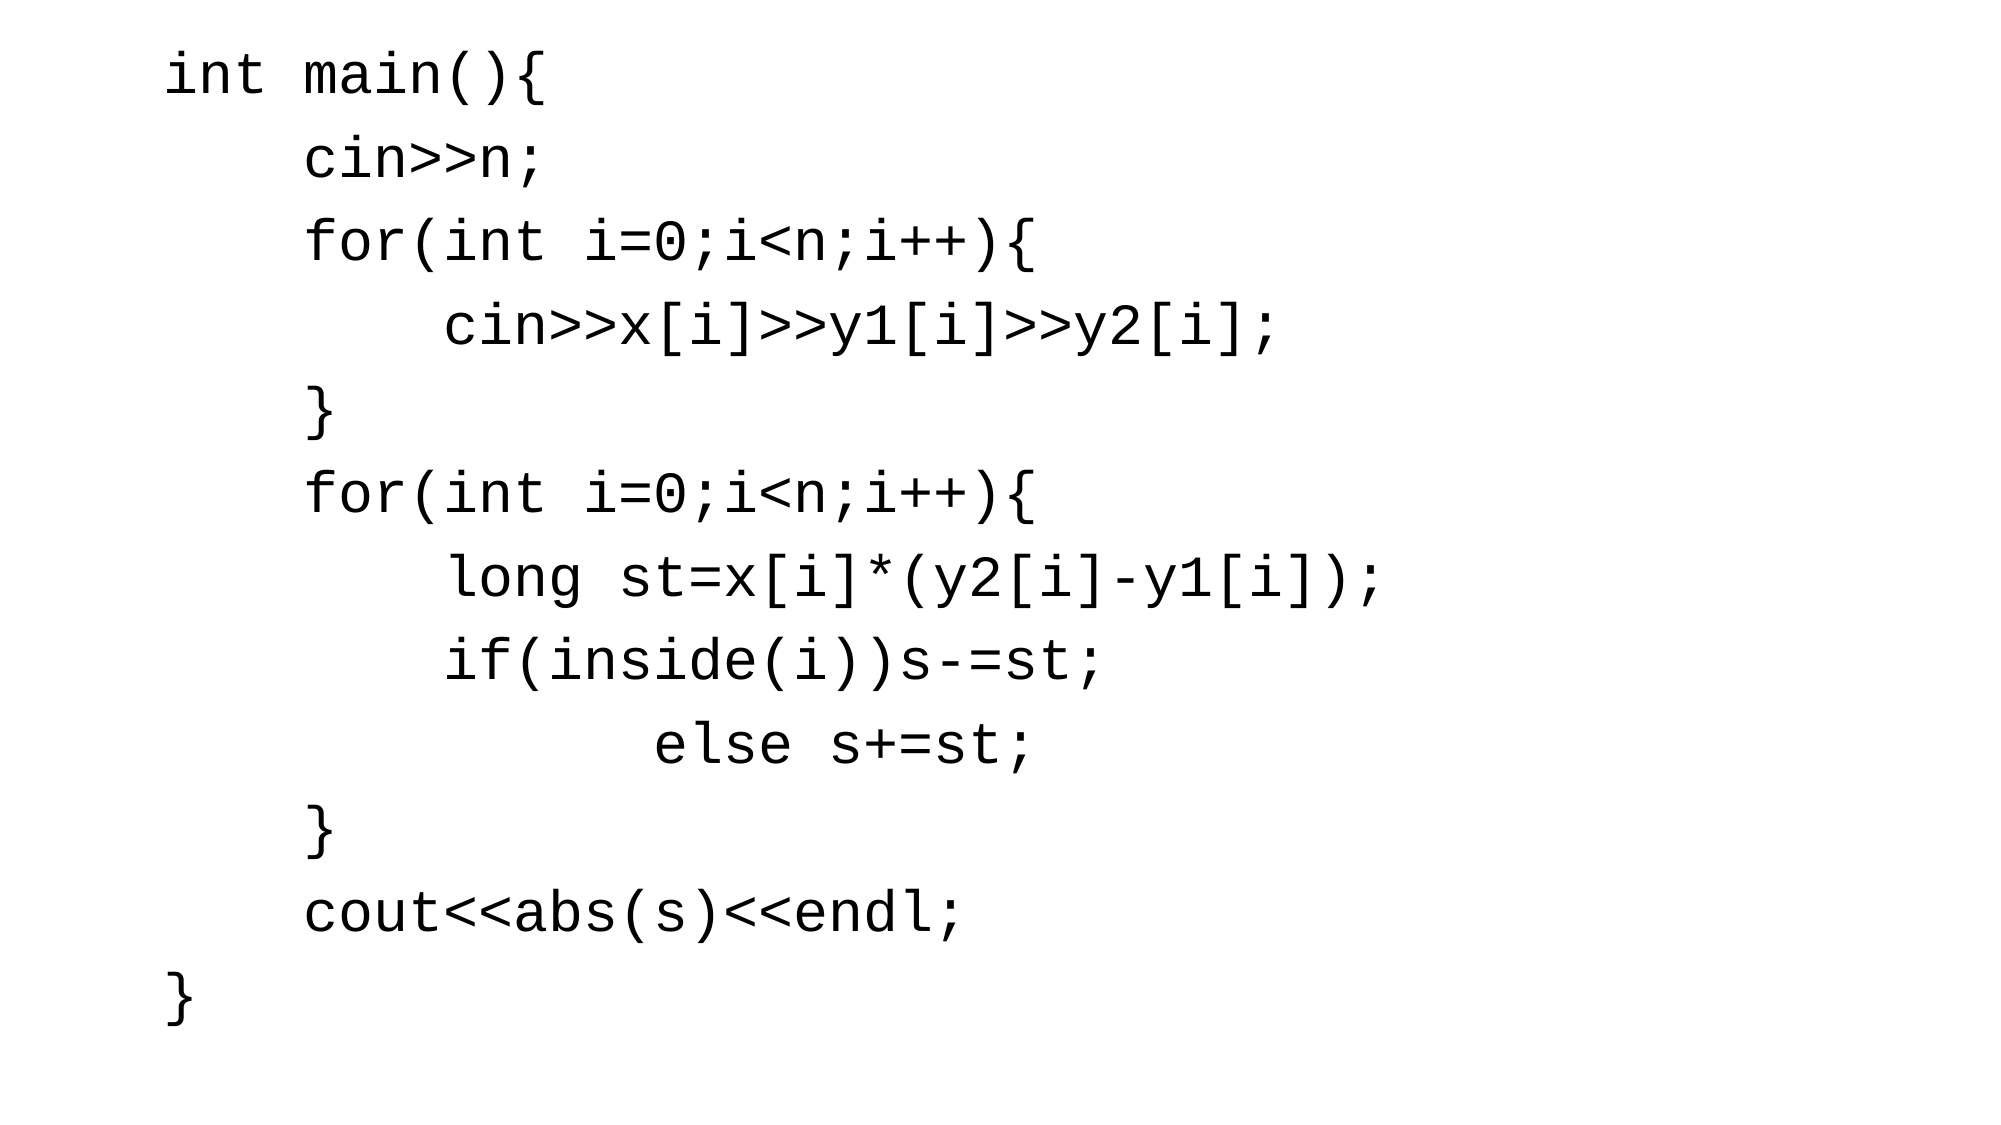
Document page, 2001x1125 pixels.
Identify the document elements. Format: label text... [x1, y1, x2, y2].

list int main(){ cin>>n; for(int i=0;i<n;i++){ cin>>x[i]>>y1[i]>>y2[i]; } for(int i=0;i<n;i++){ long st=x[i]*(y2[i]-y1[i]); if(inside(i))s-=st; else s+=st; } cout<<abs(s)<<endl; } [148, 35, 1873, 1065]
